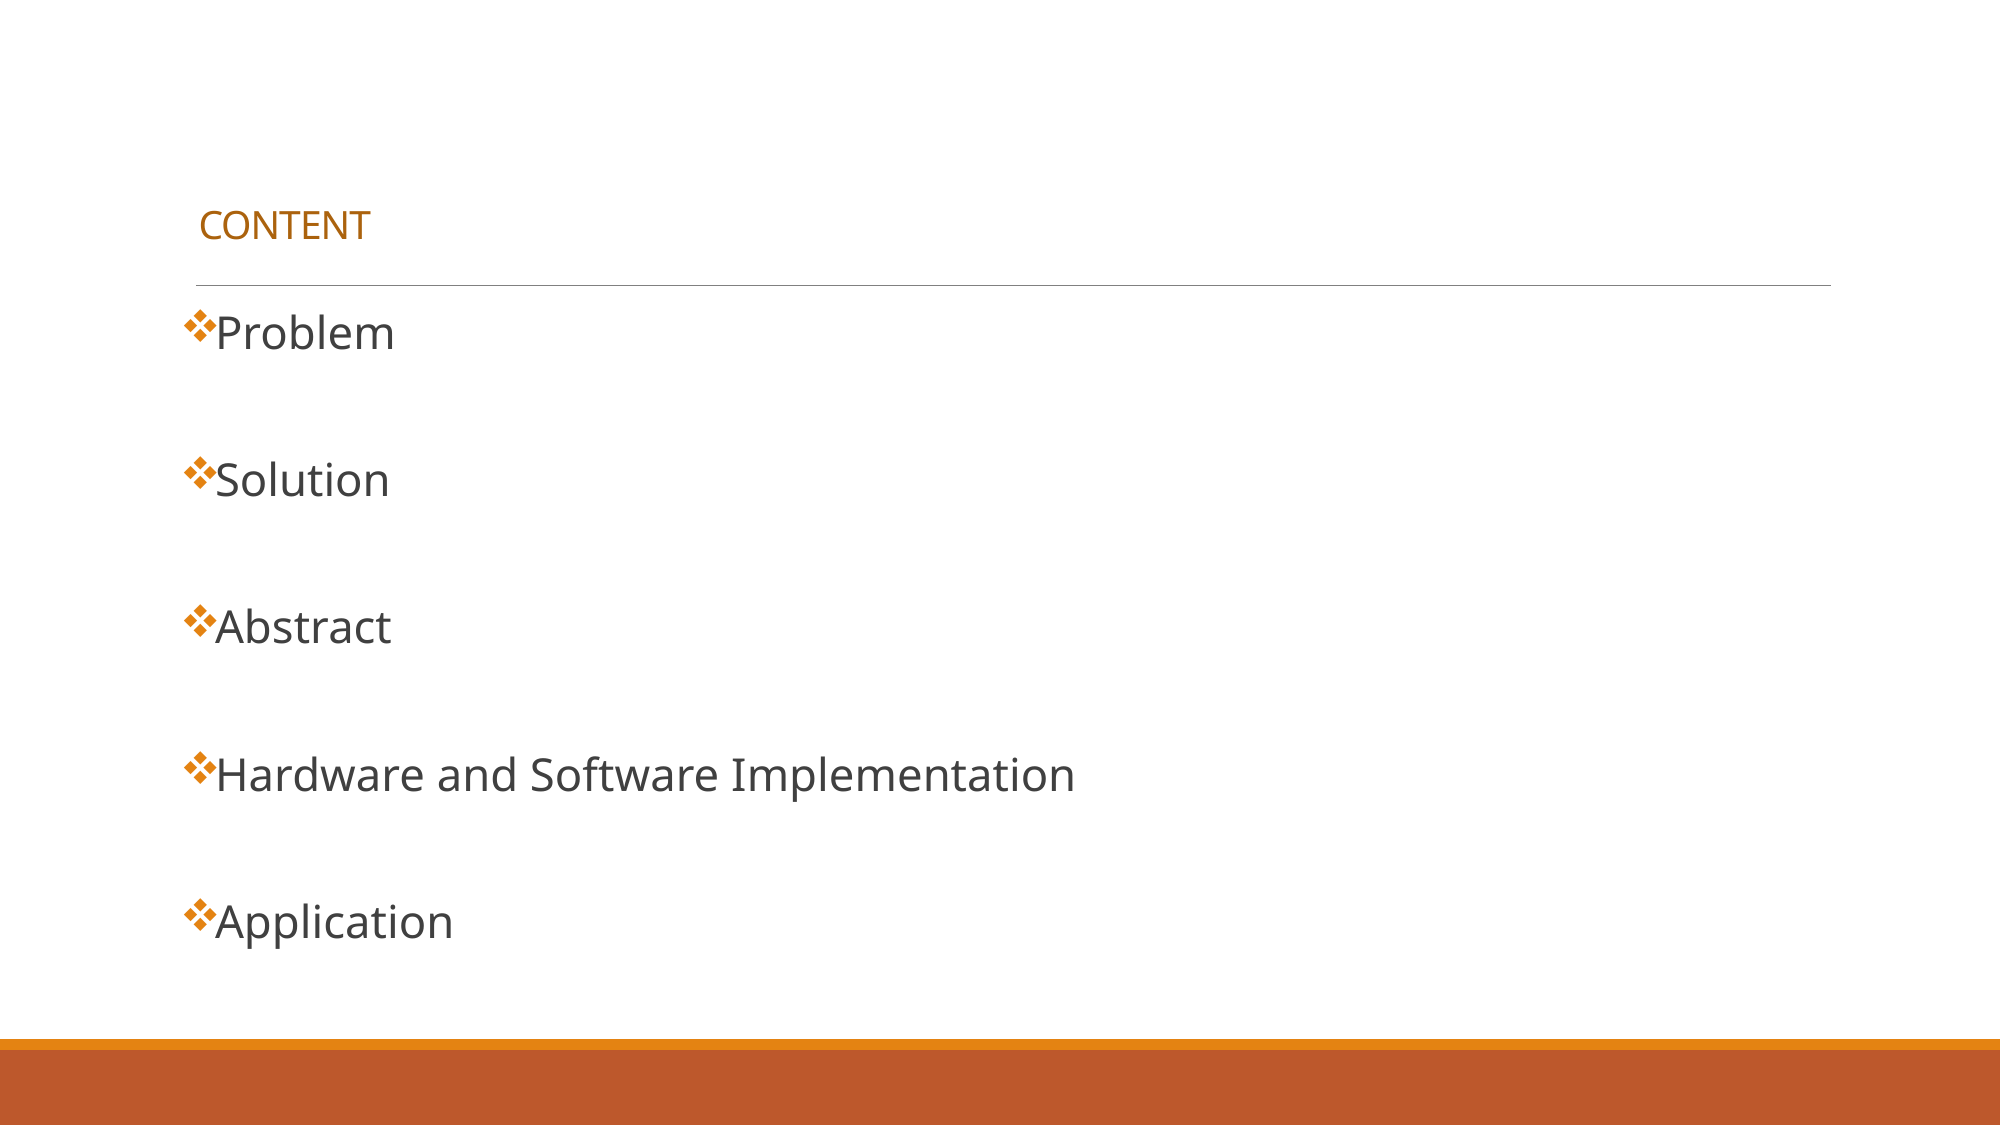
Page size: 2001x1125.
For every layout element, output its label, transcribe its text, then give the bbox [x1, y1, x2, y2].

list Problem Solution Abstract Hardware and Software Implementation Application [180, 302, 1830, 963]
title CONTENT [183, 79, 1834, 255]
